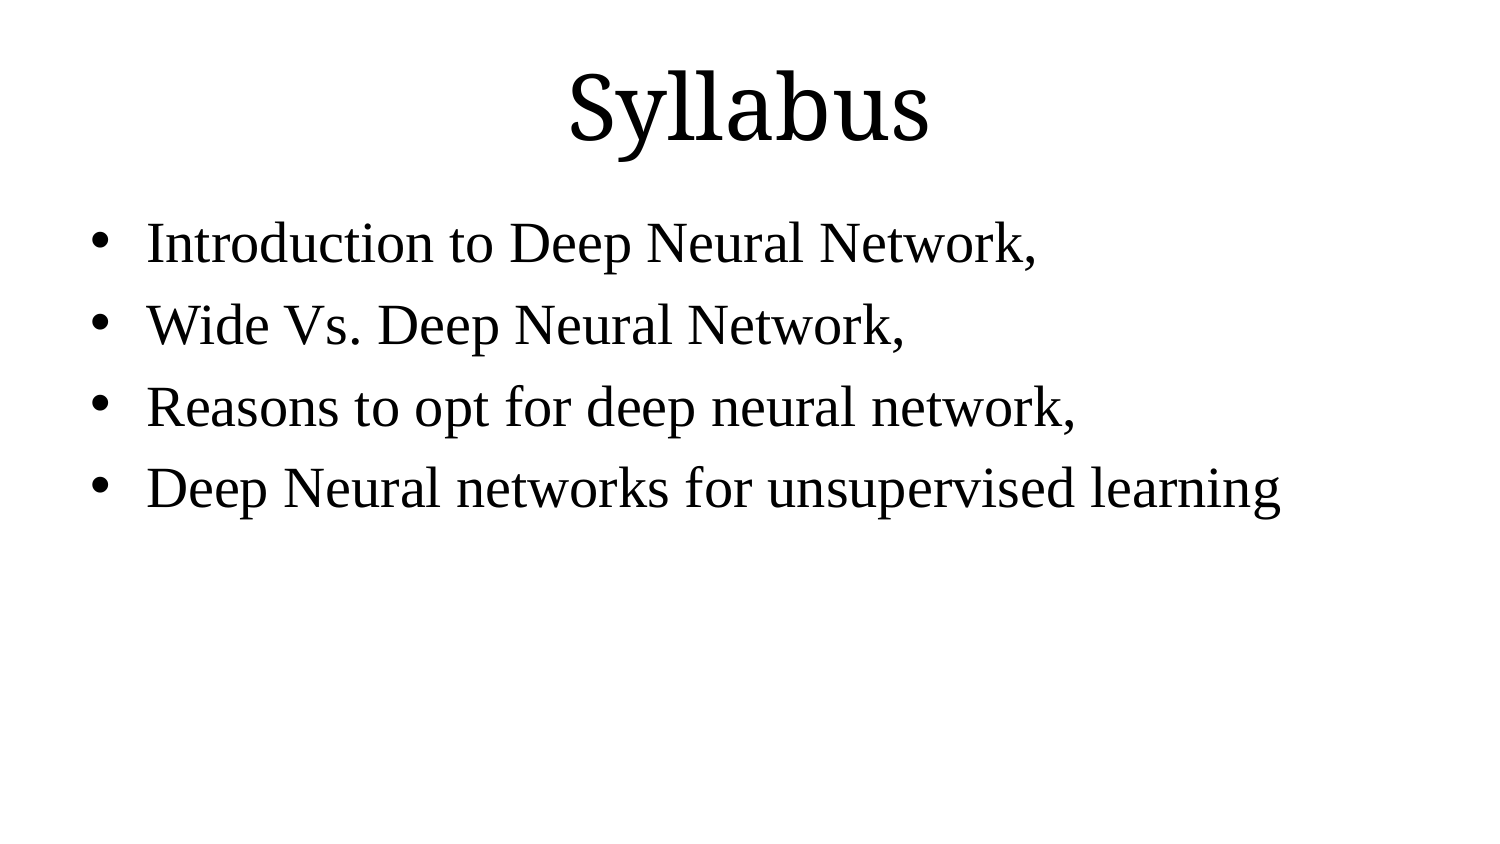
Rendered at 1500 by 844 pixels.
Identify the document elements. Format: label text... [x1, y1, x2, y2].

title Syllabus [75, 33, 1425, 175]
list Introduction to Deep Neural Network, Wide Vs. Deep Neural Network, Reasons to opt for deep neural network, Deep Neural networks for unsupervised learning [75, 196, 1425, 754]
